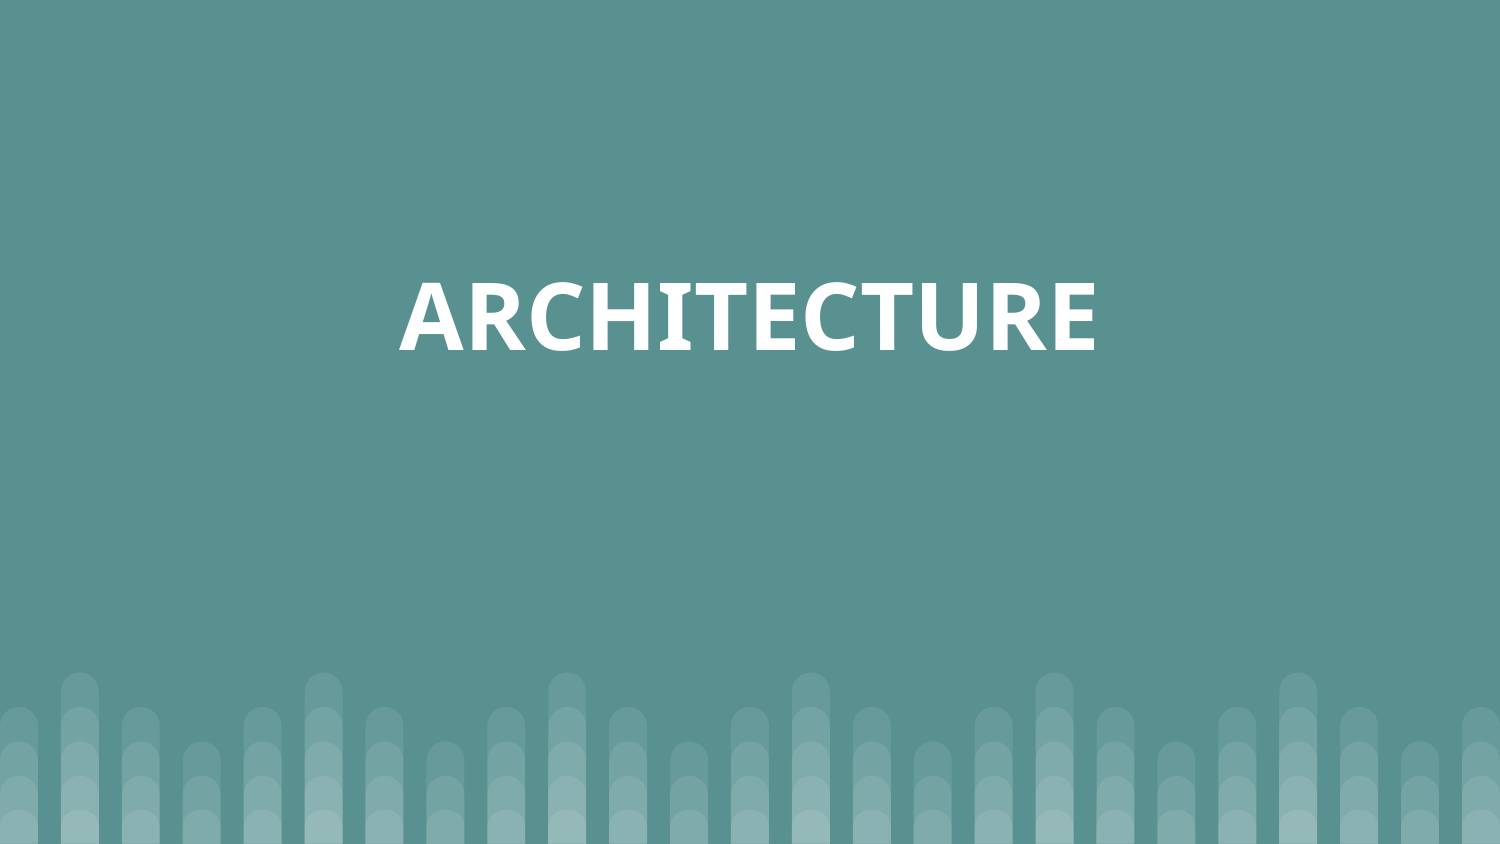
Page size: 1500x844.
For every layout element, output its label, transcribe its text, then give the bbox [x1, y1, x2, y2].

title ARCHITECTURE [227, 126, 1273, 498]
